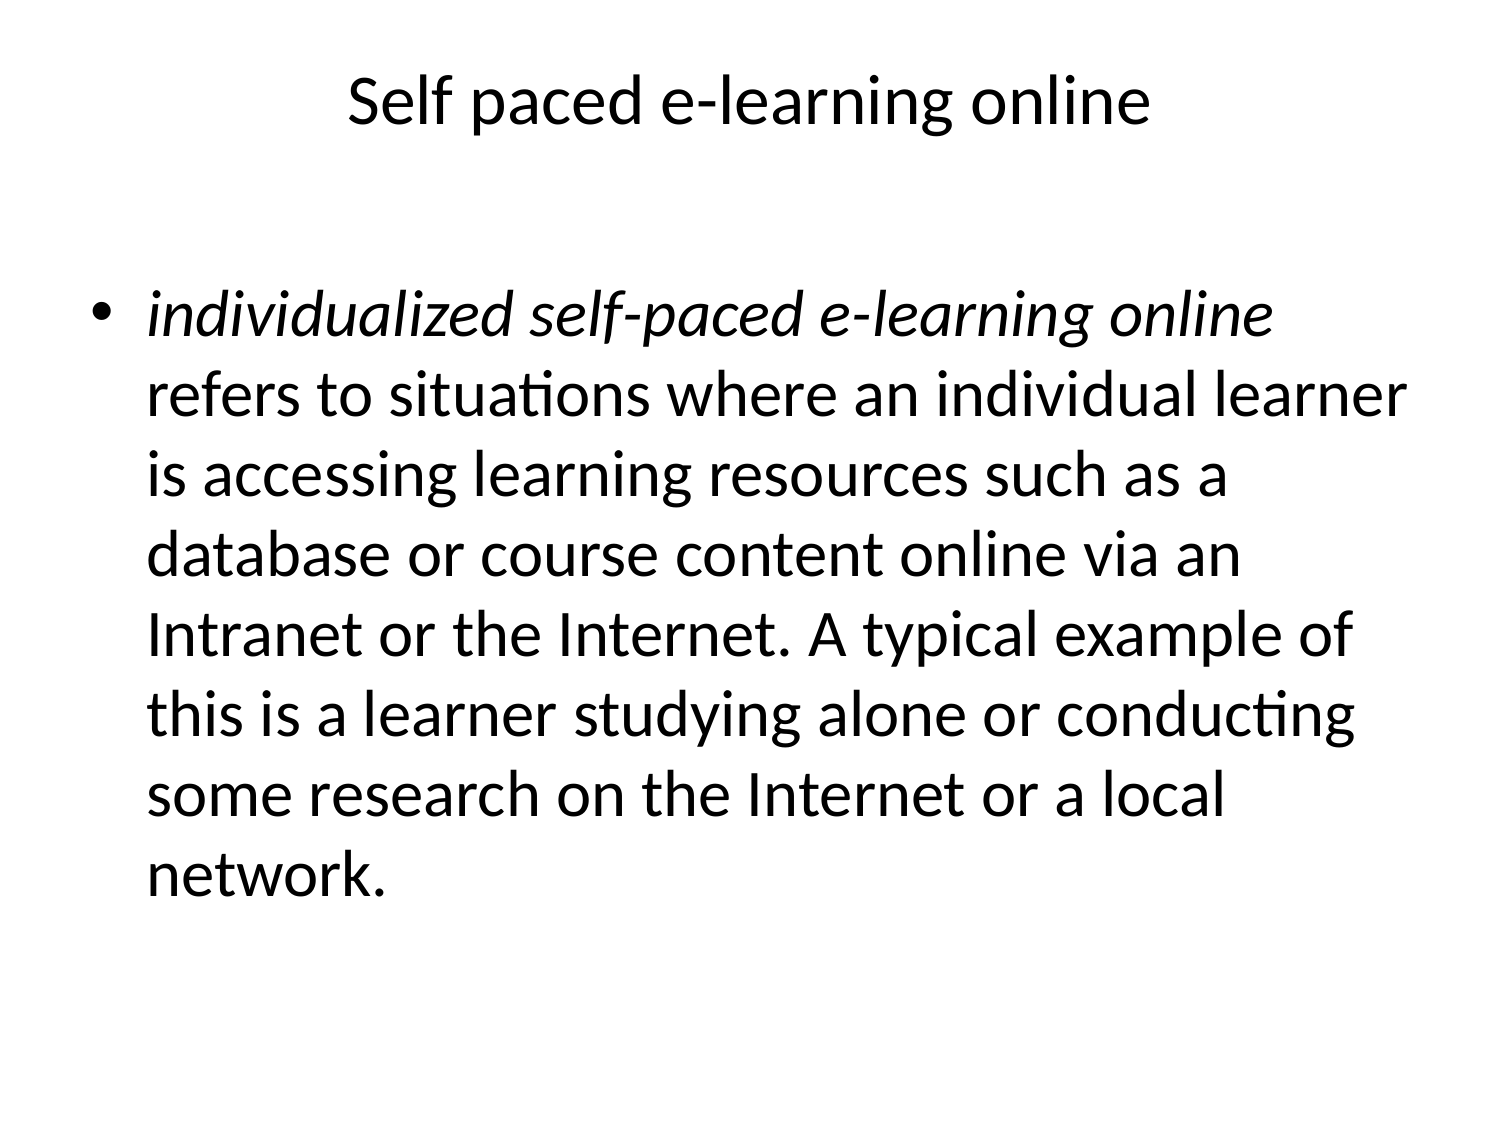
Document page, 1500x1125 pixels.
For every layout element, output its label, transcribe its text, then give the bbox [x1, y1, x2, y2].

list individualized self-paced e-learning online refers to situations where an individual learner is accessing learning resources such as a database or course content online via an Intranet or the Internet. A typical example of this is a learner studying alone or conducting some research on the Internet or a local network. [74, 262, 1426, 1006]
title Self paced e-learning online [74, 44, 1426, 233]
